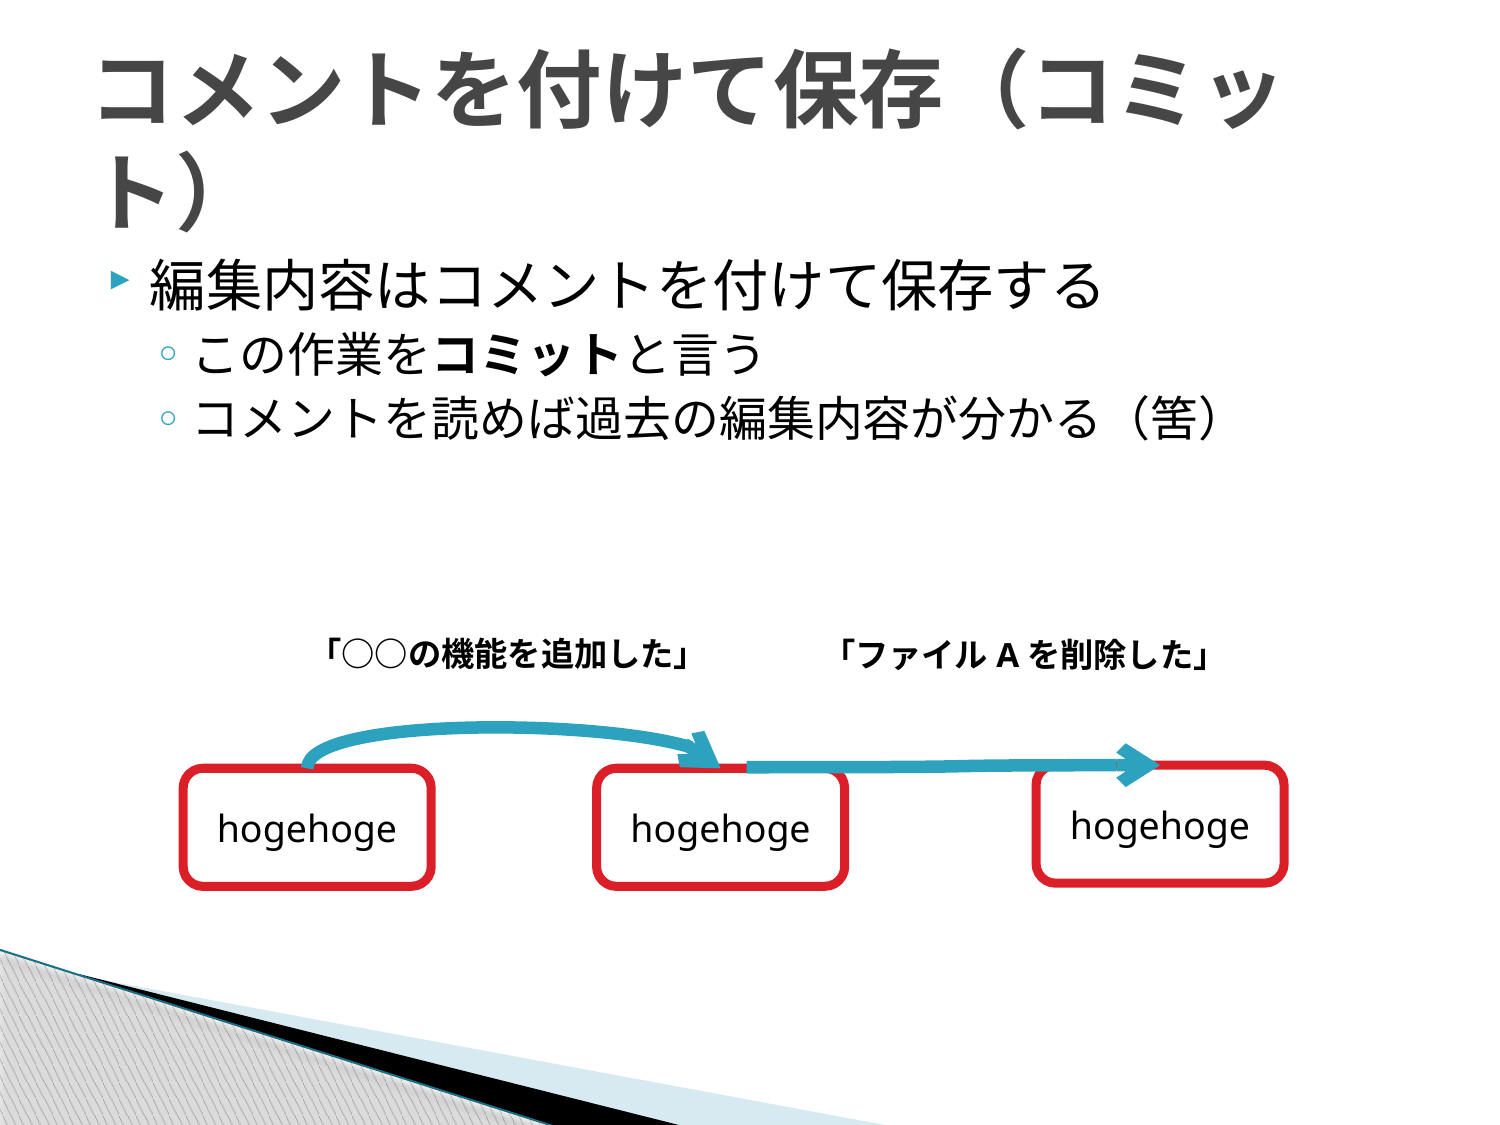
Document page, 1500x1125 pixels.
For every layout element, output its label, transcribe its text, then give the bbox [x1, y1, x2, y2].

title コメントを付けて保存（コミット） [75, 45, 1425, 233]
list 編集内容はコメントを付けて保存する この作業をコミットと言う コメントを読めば過去の編集内容が分かる（筈） [75, 243, 1425, 986]
text_box hogehoge [178, 763, 436, 891]
text_box 「ファイルAを削除した」 [807, 626, 946, 682]
text_box 「○○の機能を追加した」 [522, 626, 723, 681]
text_box 「ファイルAを削除した」 [960, 626, 1242, 682]
text_box hogehoge [592, 763, 850, 891]
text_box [513, 561, 517, 976]
text_box 「○○の機能を追加した」 [293, 626, 507, 681]
text_box hogehoge [1031, 760, 1289, 888]
